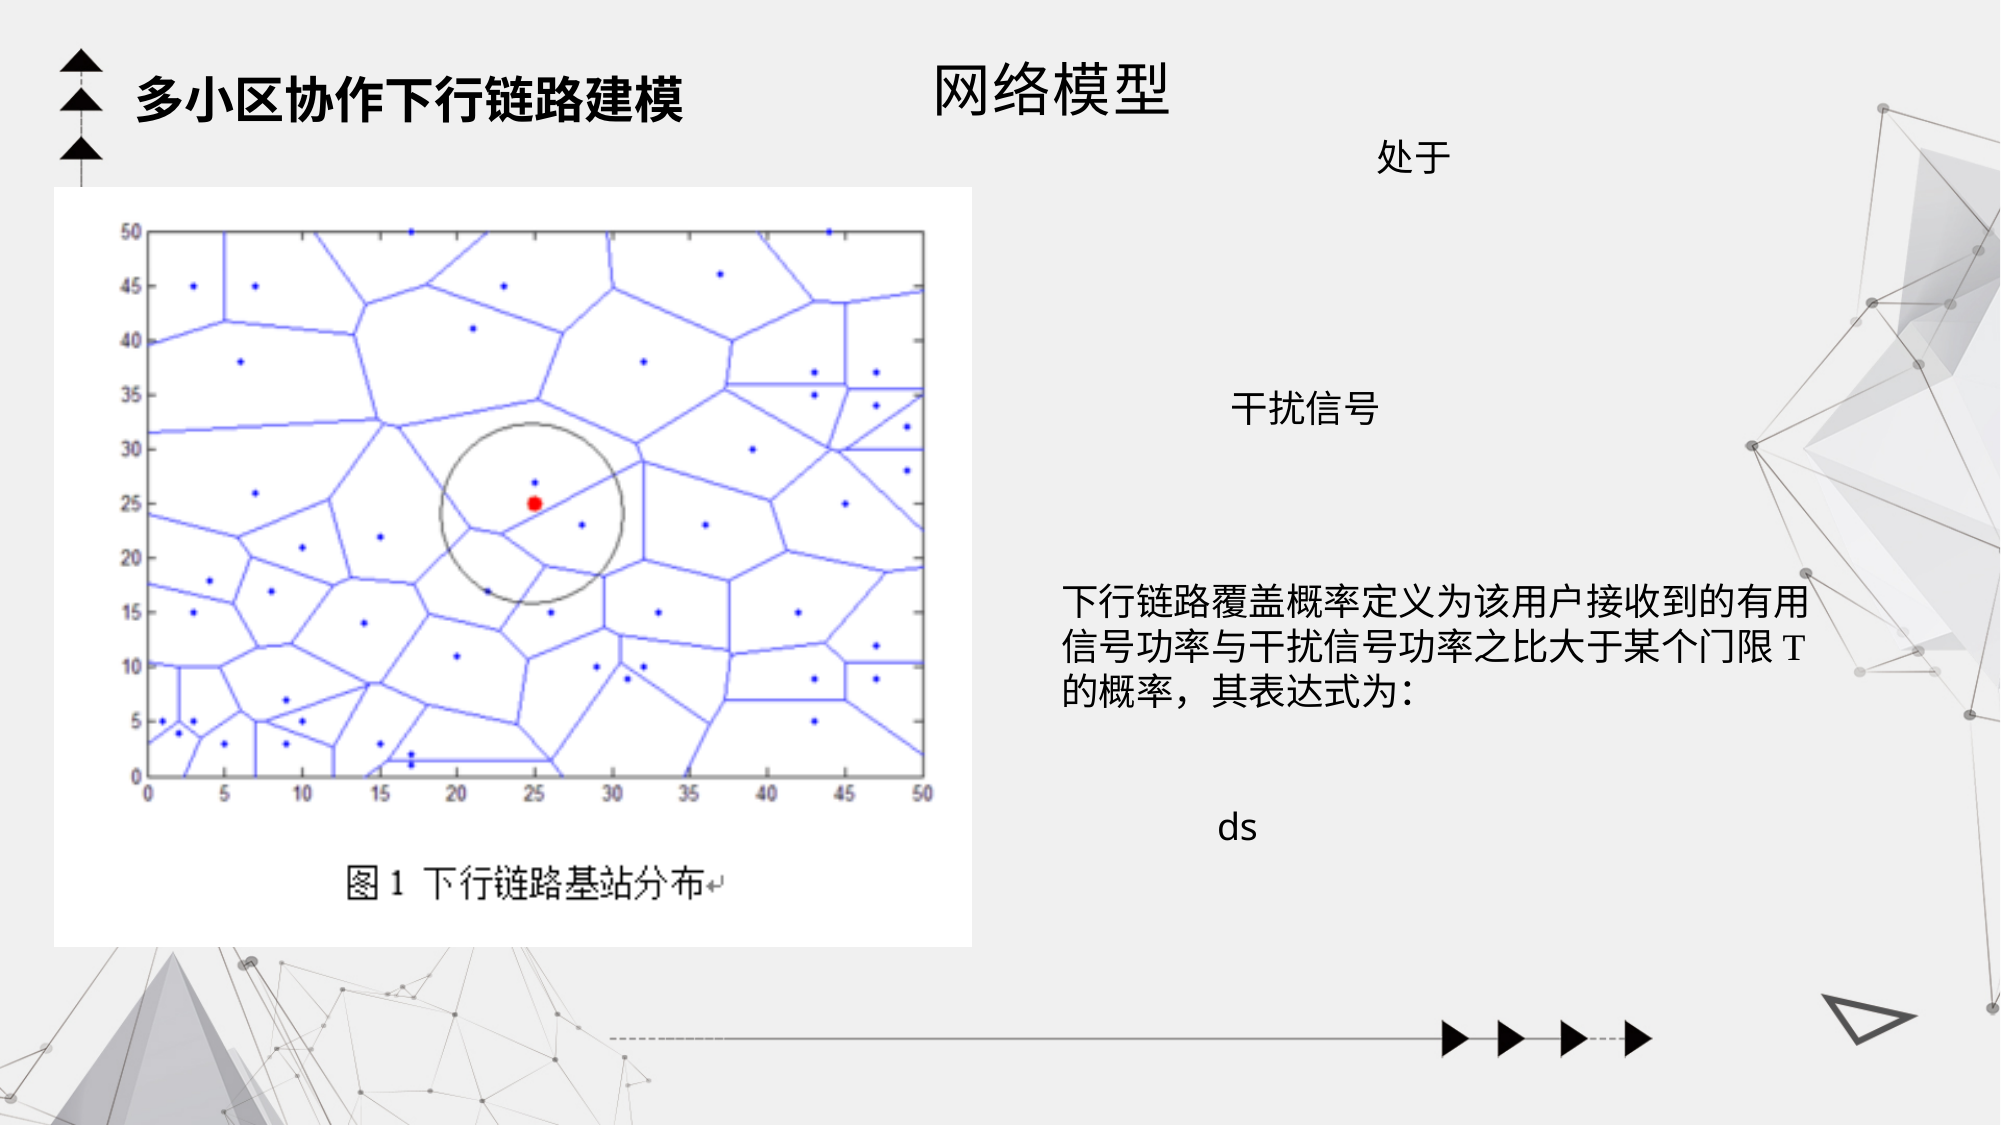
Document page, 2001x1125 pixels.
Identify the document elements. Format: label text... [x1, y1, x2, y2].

text_box 多小区协作下行链路建模 [120, 60, 700, 136]
text_box 网络模型 [917, 45, 1187, 131]
picture [0, 0, 2001, 1125]
